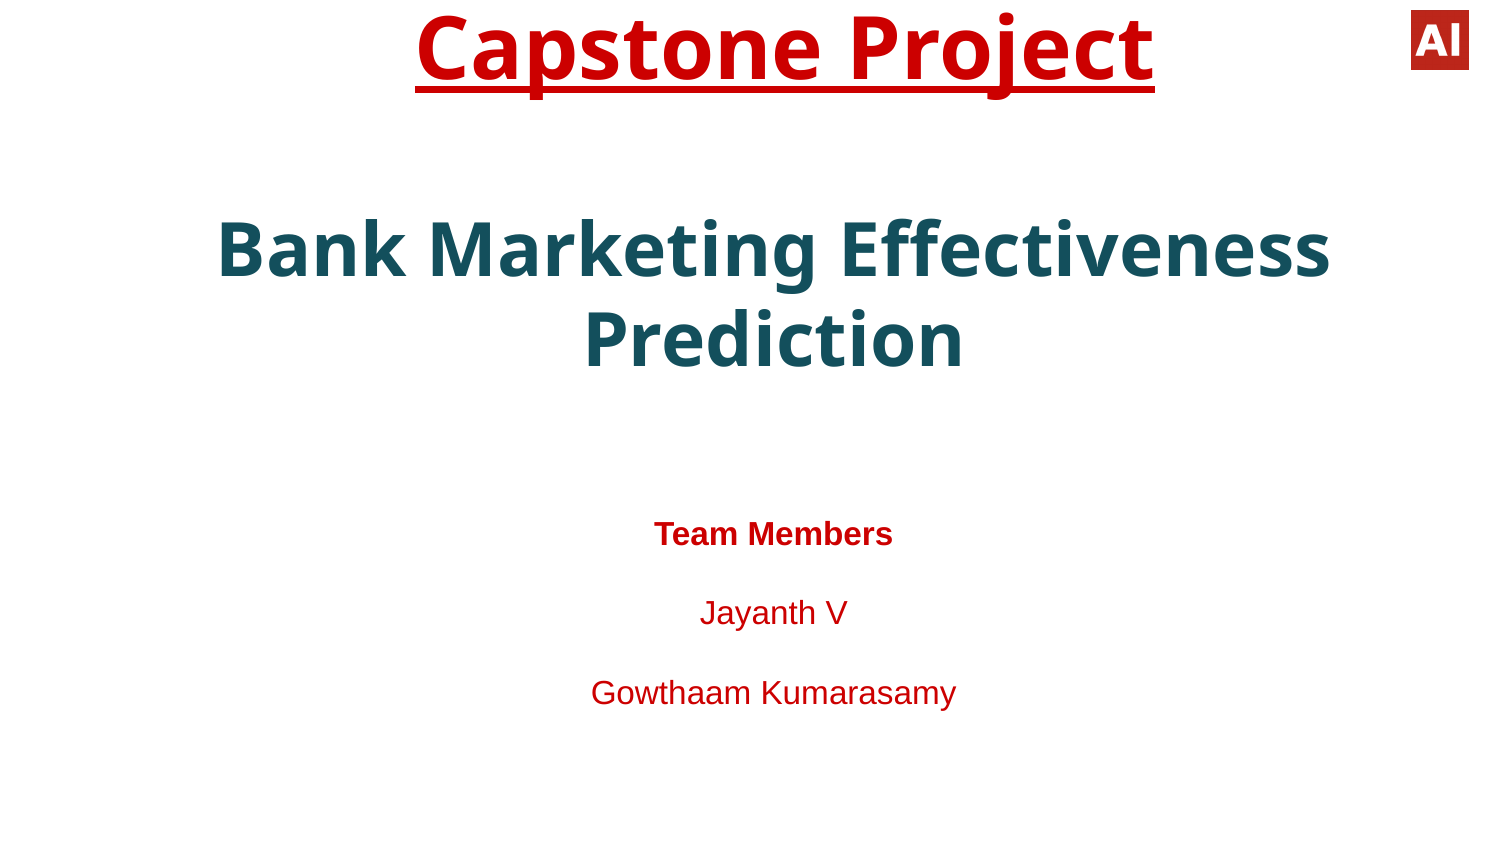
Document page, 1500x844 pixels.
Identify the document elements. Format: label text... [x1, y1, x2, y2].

picture [1411, 10, 1469, 70]
title Capstone Project Bank Marketing Effectiveness Prediction Team Members Jayanth V Gowthaam Kumarasamy [75, 455, 1473, 844]
